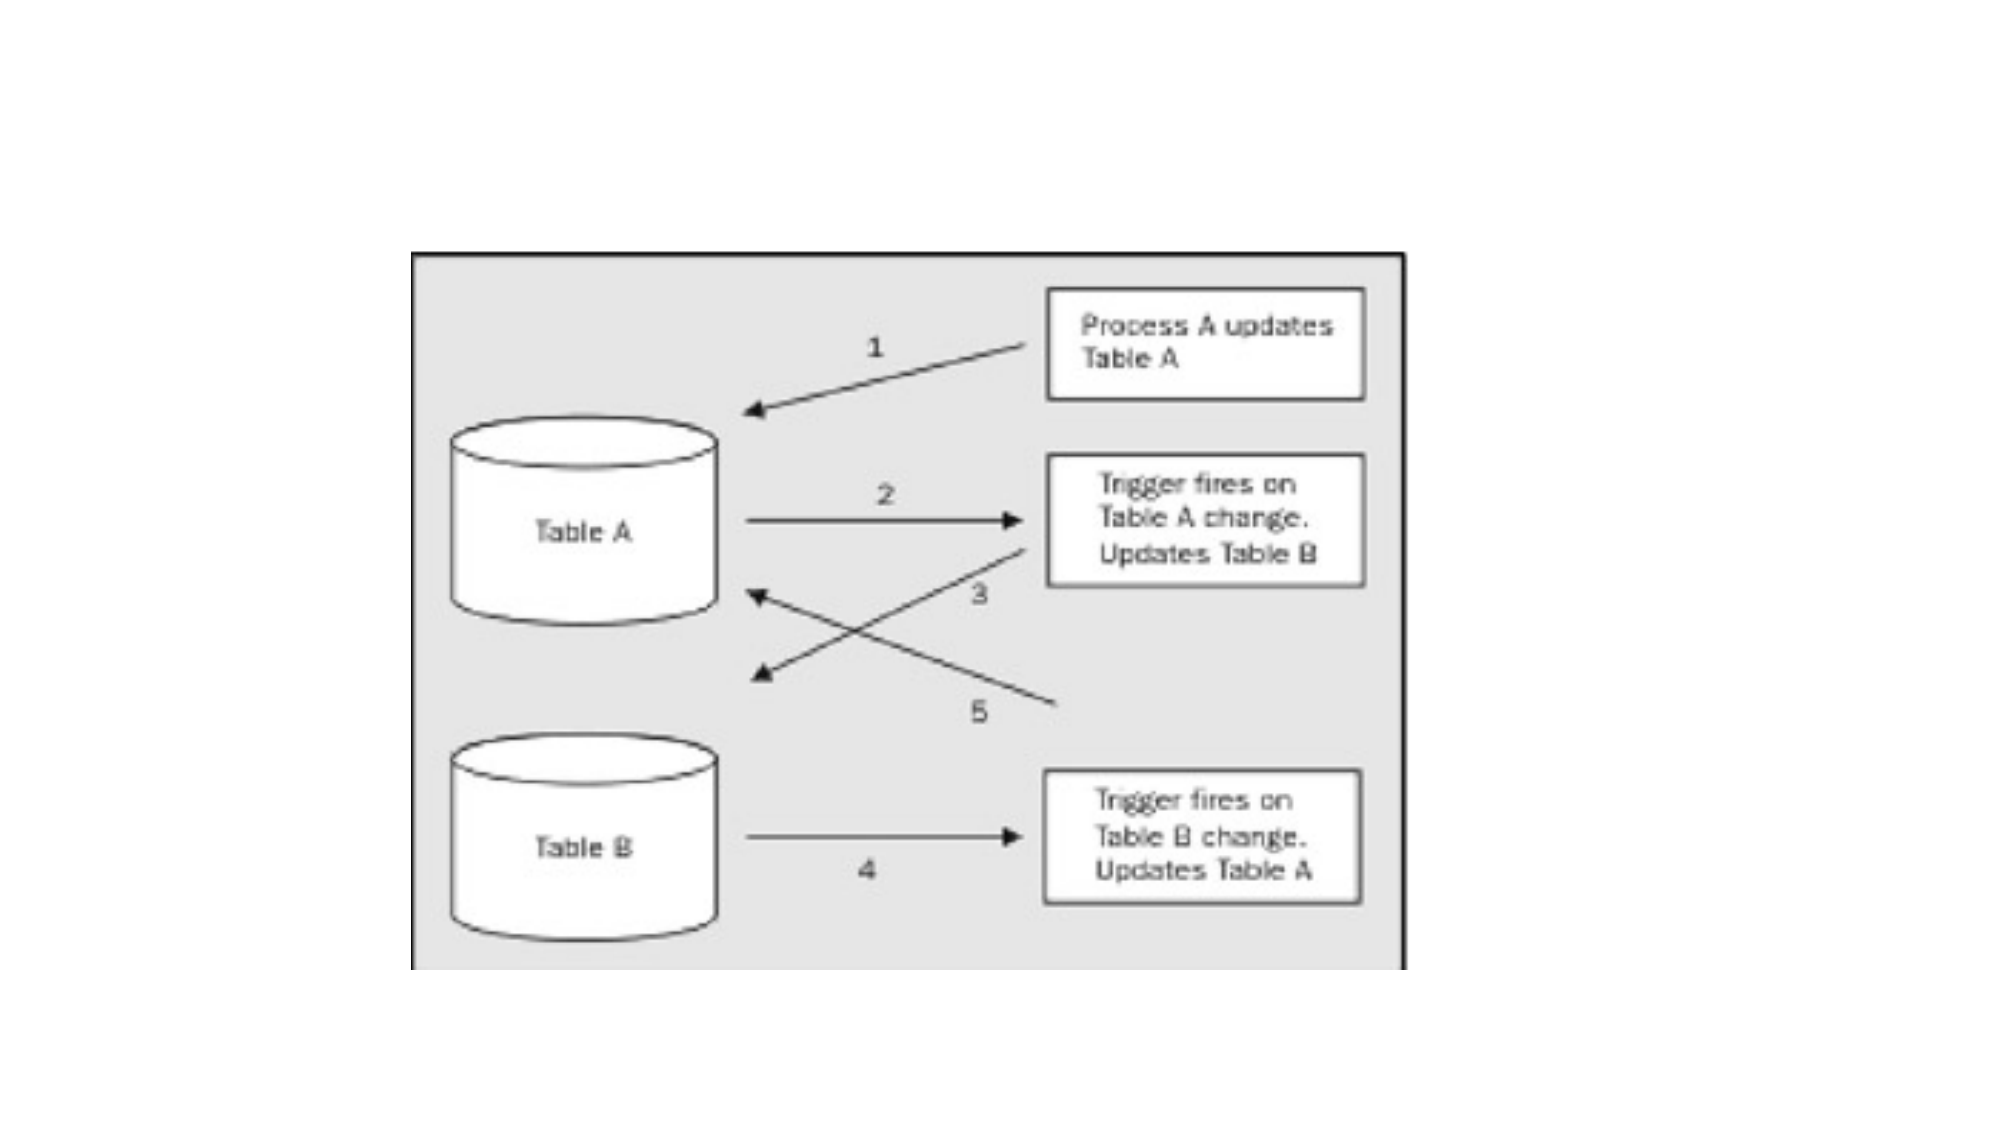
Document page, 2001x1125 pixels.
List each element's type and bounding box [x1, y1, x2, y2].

picture [411, 250, 1411, 970]
